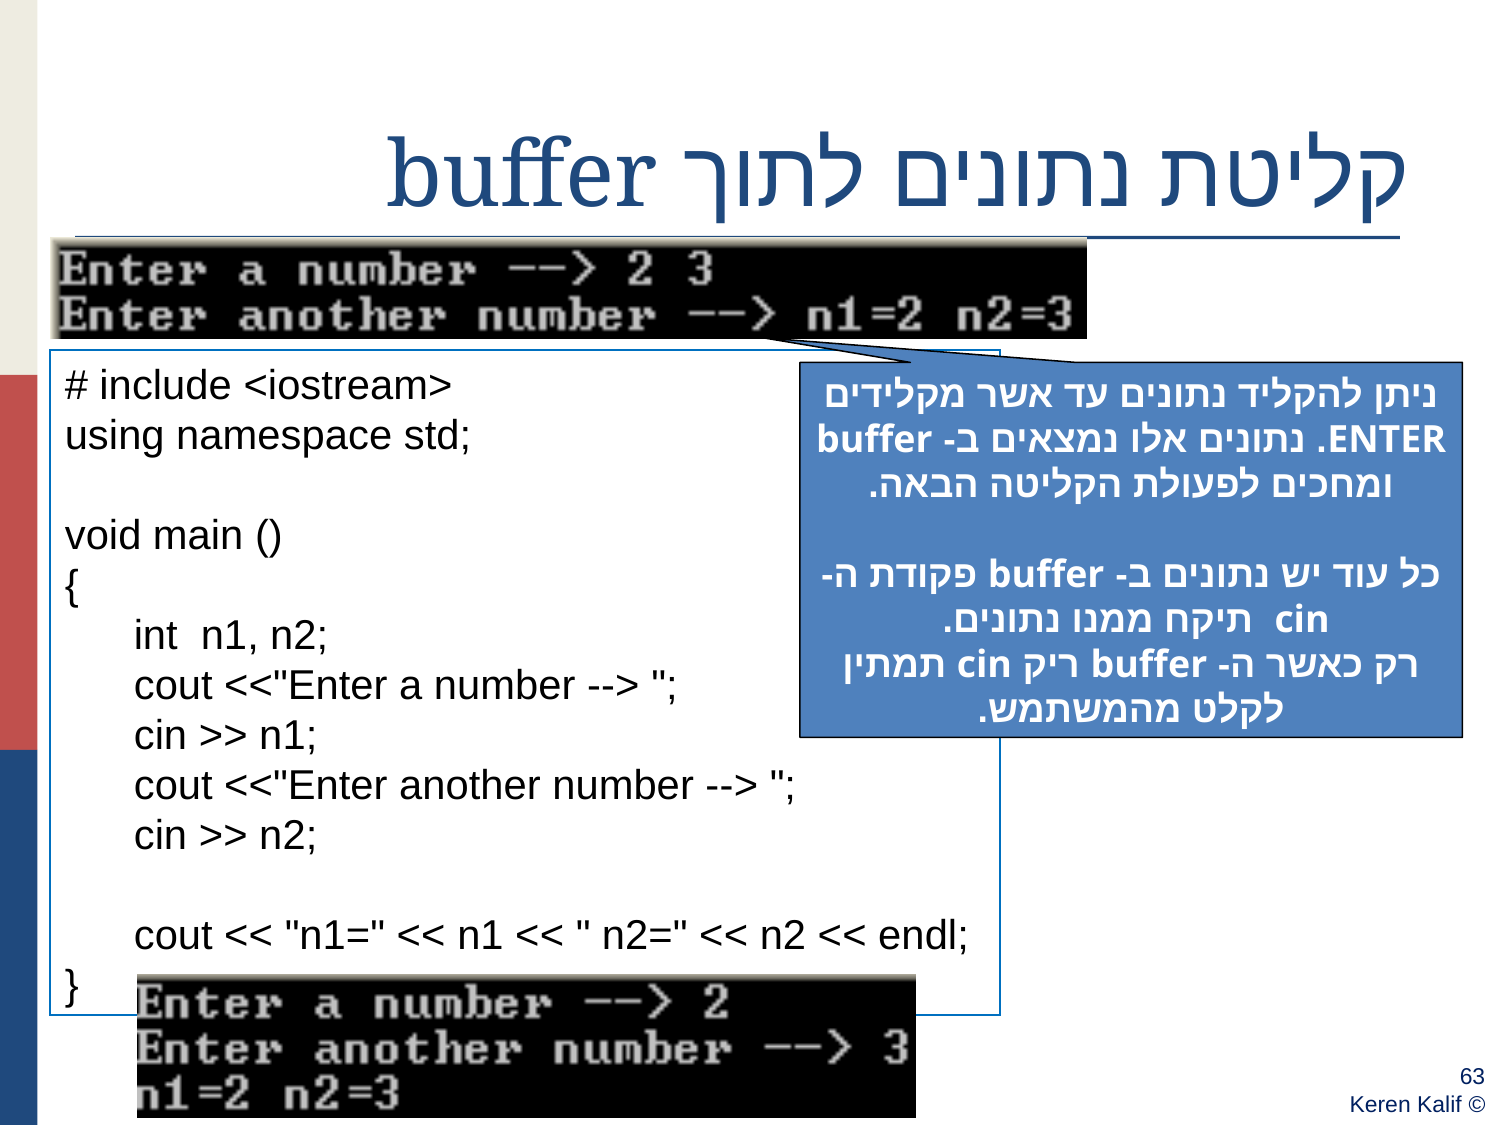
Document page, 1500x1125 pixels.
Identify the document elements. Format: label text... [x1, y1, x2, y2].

text_box ניתן להקליד נתונים עד אשר מקלידים ENTER. נתונים אלו נמצאים ב- buffer ומחכים לפעולת הקליטה הבאה. כל עוד יש נתונים ב- buffer פקודת ה- cin תיקח ממנו נתונים. רק כאשר ה- buffer ריק cin תמתין לקלט מהמשתמש. [799, 347, 1463, 738]
title קליטת נתונים לתוך buffer [74, 45, 1426, 233]
picture [137, 974, 917, 1118]
picture [49, 237, 1087, 339]
text_box # include <iostream> using namespace std; void main () { int n1, n2; cout <<"Enter a number --> "; cin >> n1; cout <<"Enter another number --> "; cin >> n2; cout << "n1=" << n1 << " n2=" << n2 << endl; } [50, 350, 1000, 1015]
